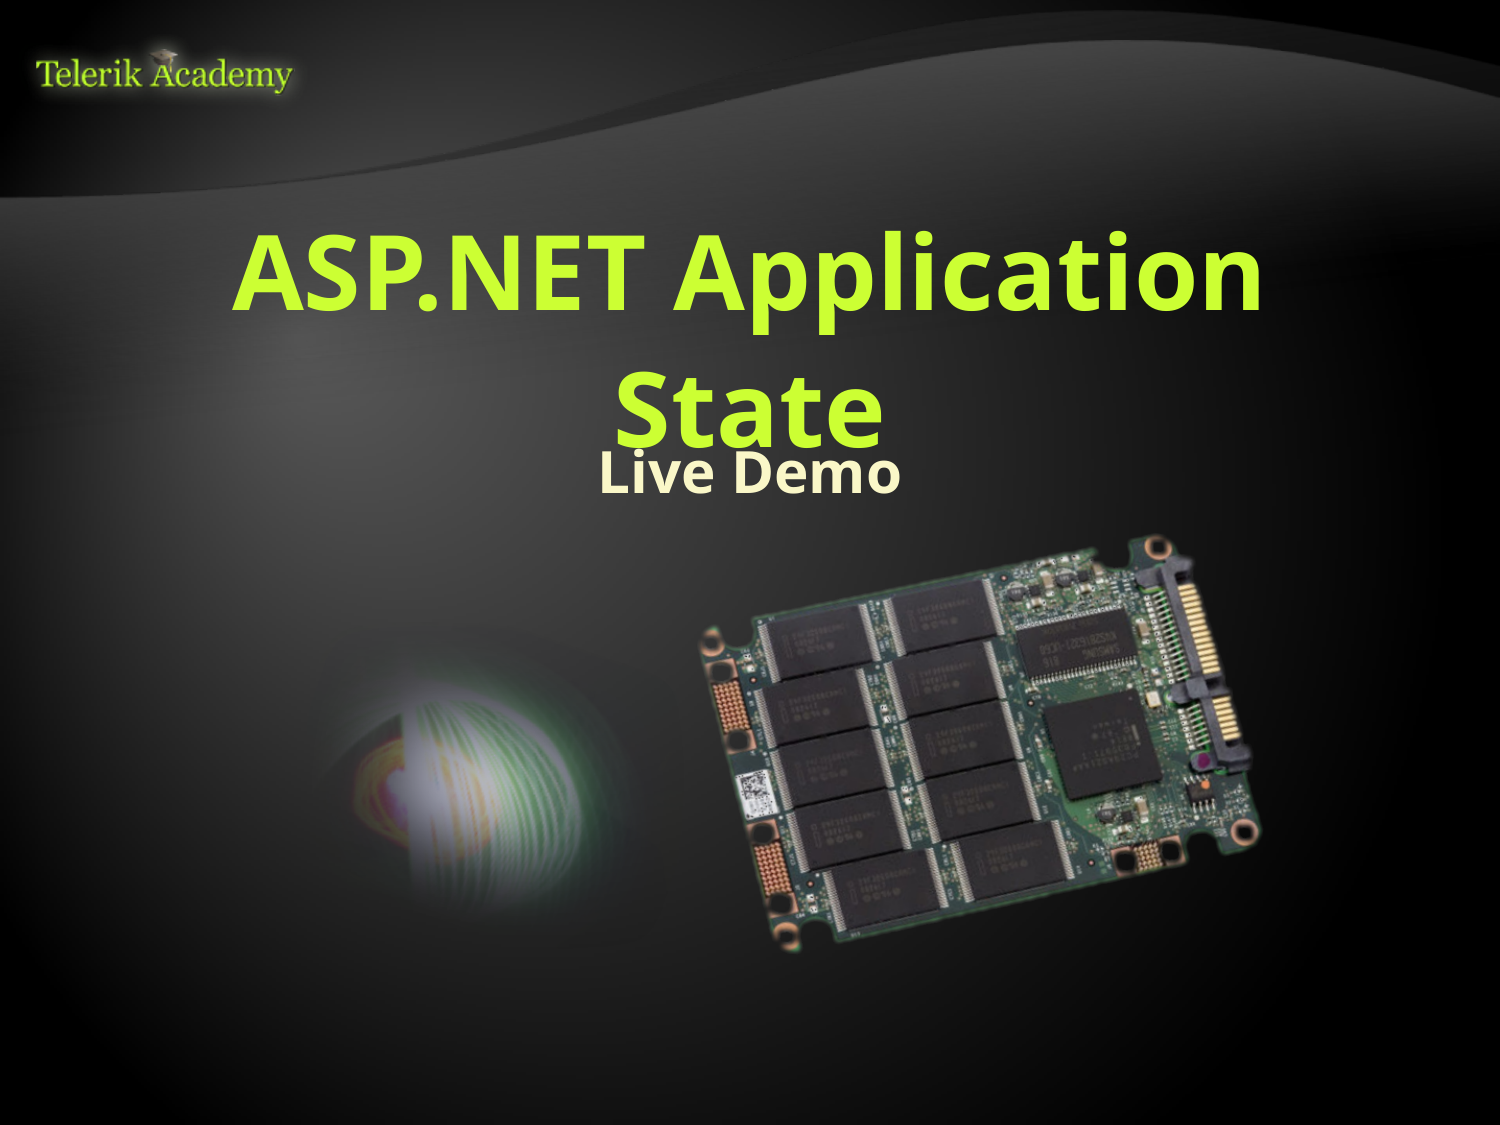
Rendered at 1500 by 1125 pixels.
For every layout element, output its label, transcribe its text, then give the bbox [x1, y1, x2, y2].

subtitle Live Demo [693, 423, 1400, 517]
picture [0, 0, 1500, 1125]
subtitle Live Demo [99, 423, 657, 517]
title ASP.NET Application State [99, 275, 1400, 388]
